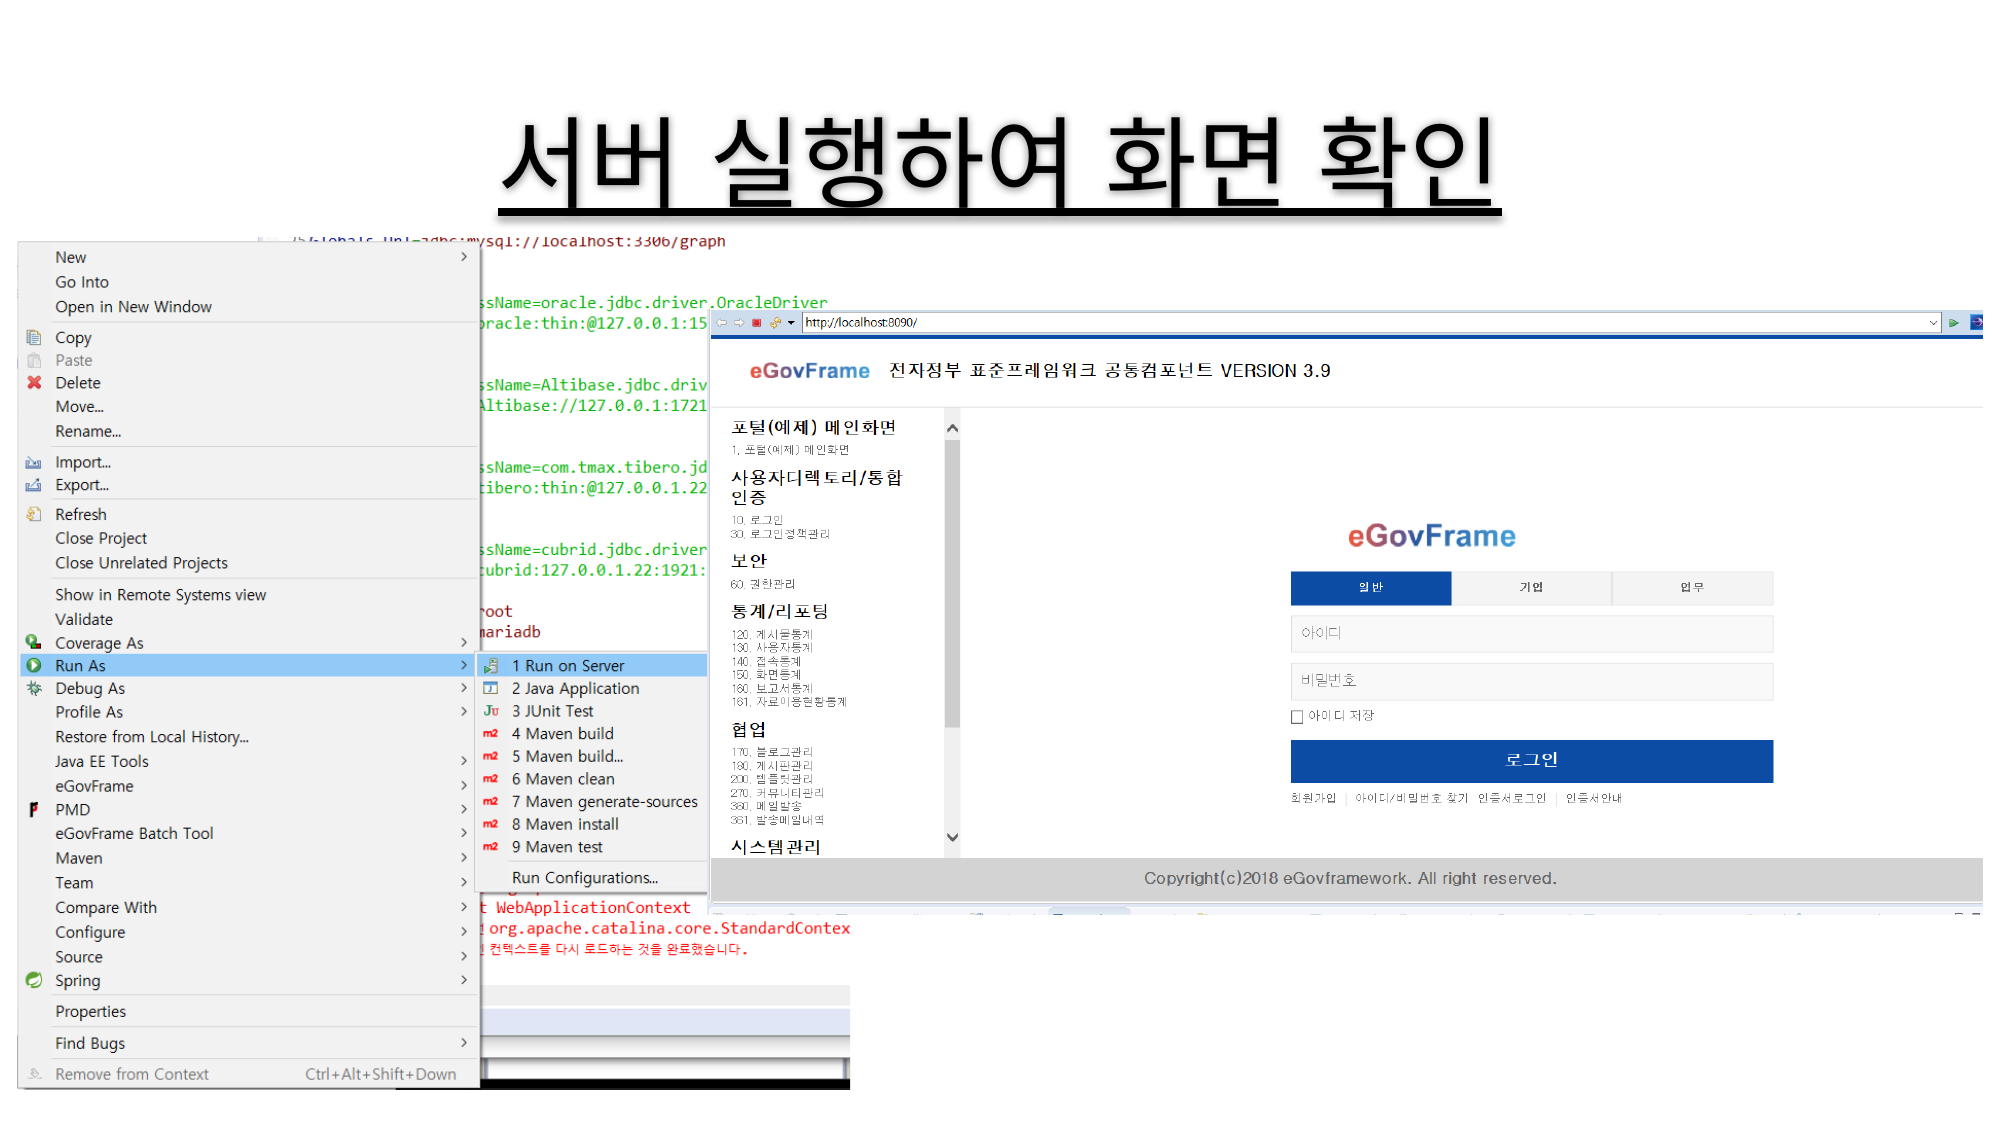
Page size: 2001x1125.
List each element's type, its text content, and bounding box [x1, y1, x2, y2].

title 서버 실행하여 화면 확인 [137, 59, 1863, 278]
picture [17, 237, 1983, 1093]
